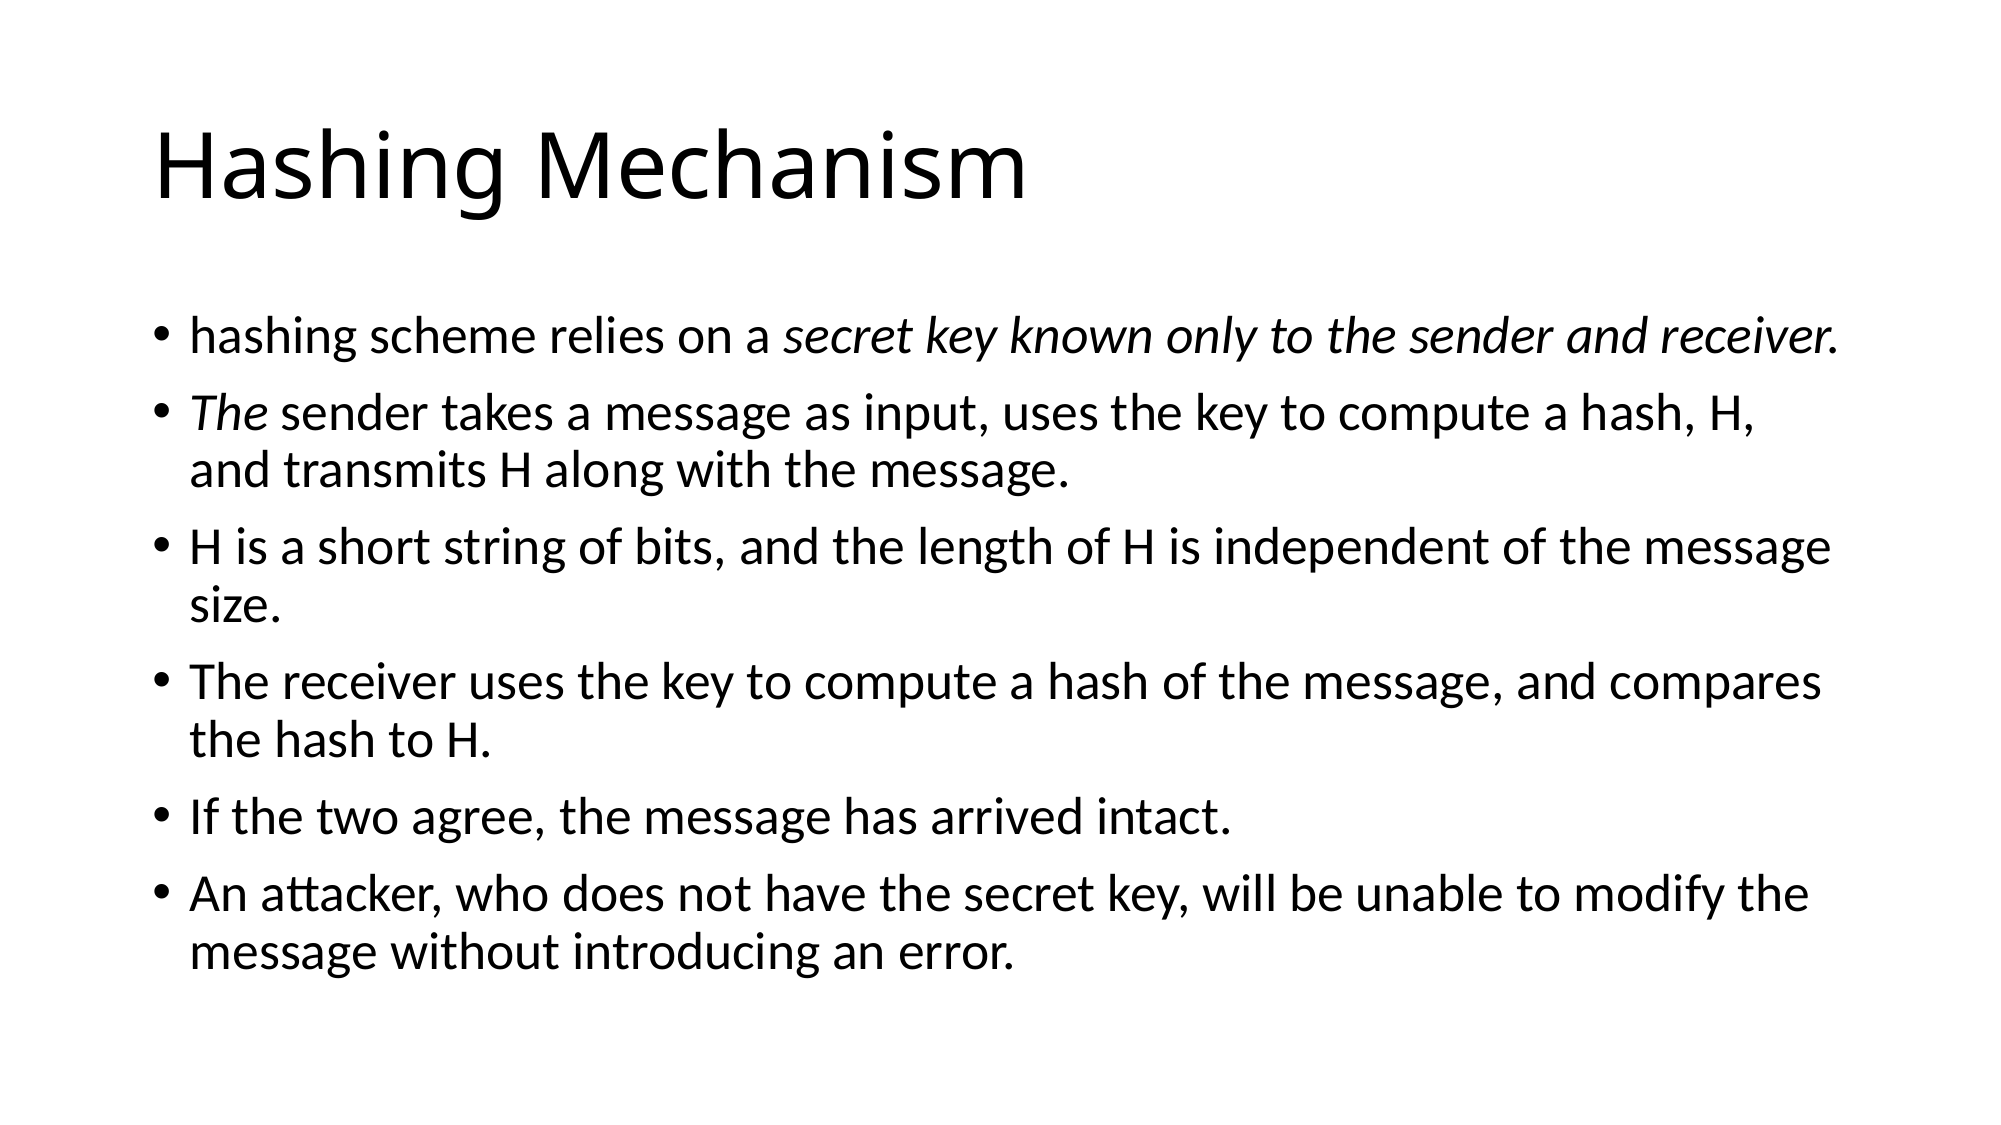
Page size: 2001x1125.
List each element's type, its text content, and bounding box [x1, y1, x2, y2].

title Hashing Mechanism [137, 59, 1863, 278]
list hashing scheme relies on a secret key known only to the sender and receiver. The sender takes a message as input, uses the key to compute a hash, H, and transmits H along with the message. H is a short string of bits, and the length of H is independent of the message size. The receiver uses the key to compute a hash of the message, and compares the hash to H. If the two agree, the message has arrived intact. An attacker, who does not have the secret key, will be unable to modify the message without introducing an error. [137, 299, 1863, 1014]
